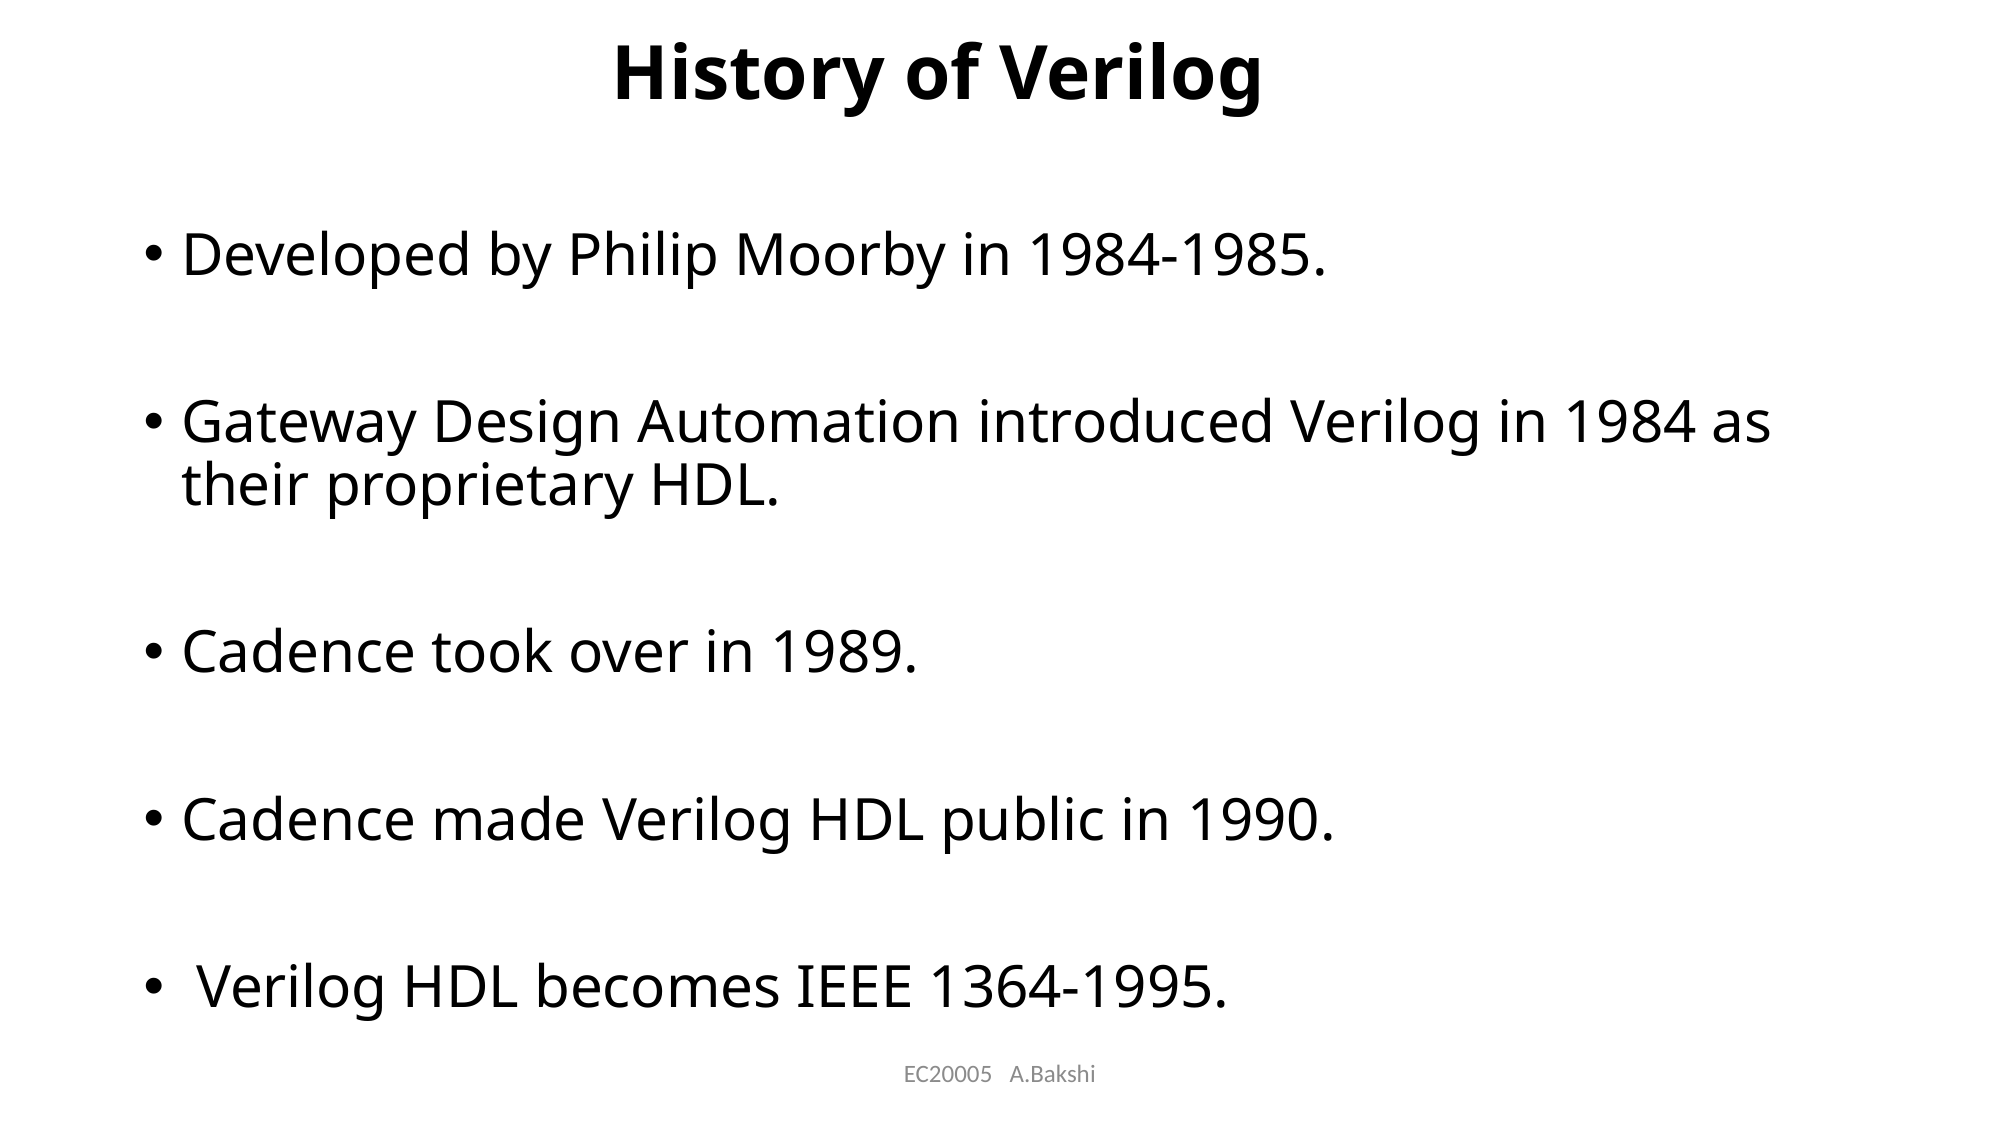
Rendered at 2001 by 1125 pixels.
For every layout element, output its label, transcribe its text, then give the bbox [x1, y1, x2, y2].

text_box Developed by Philip Moorby in 1984-1985. Gateway Design Automation introduced Verilog in 1984 as their proprietary HDL. Cadence took over in 1989. Cadence made Verilog HDL public in 1990. Verilog HDL becomes IEEE 1364-1995. [128, 217, 1872, 1042]
footer EC20005 A.Bakshi [662, 1042, 1338, 1103]
text_box History of Verilog [470, 0, 1407, 150]
